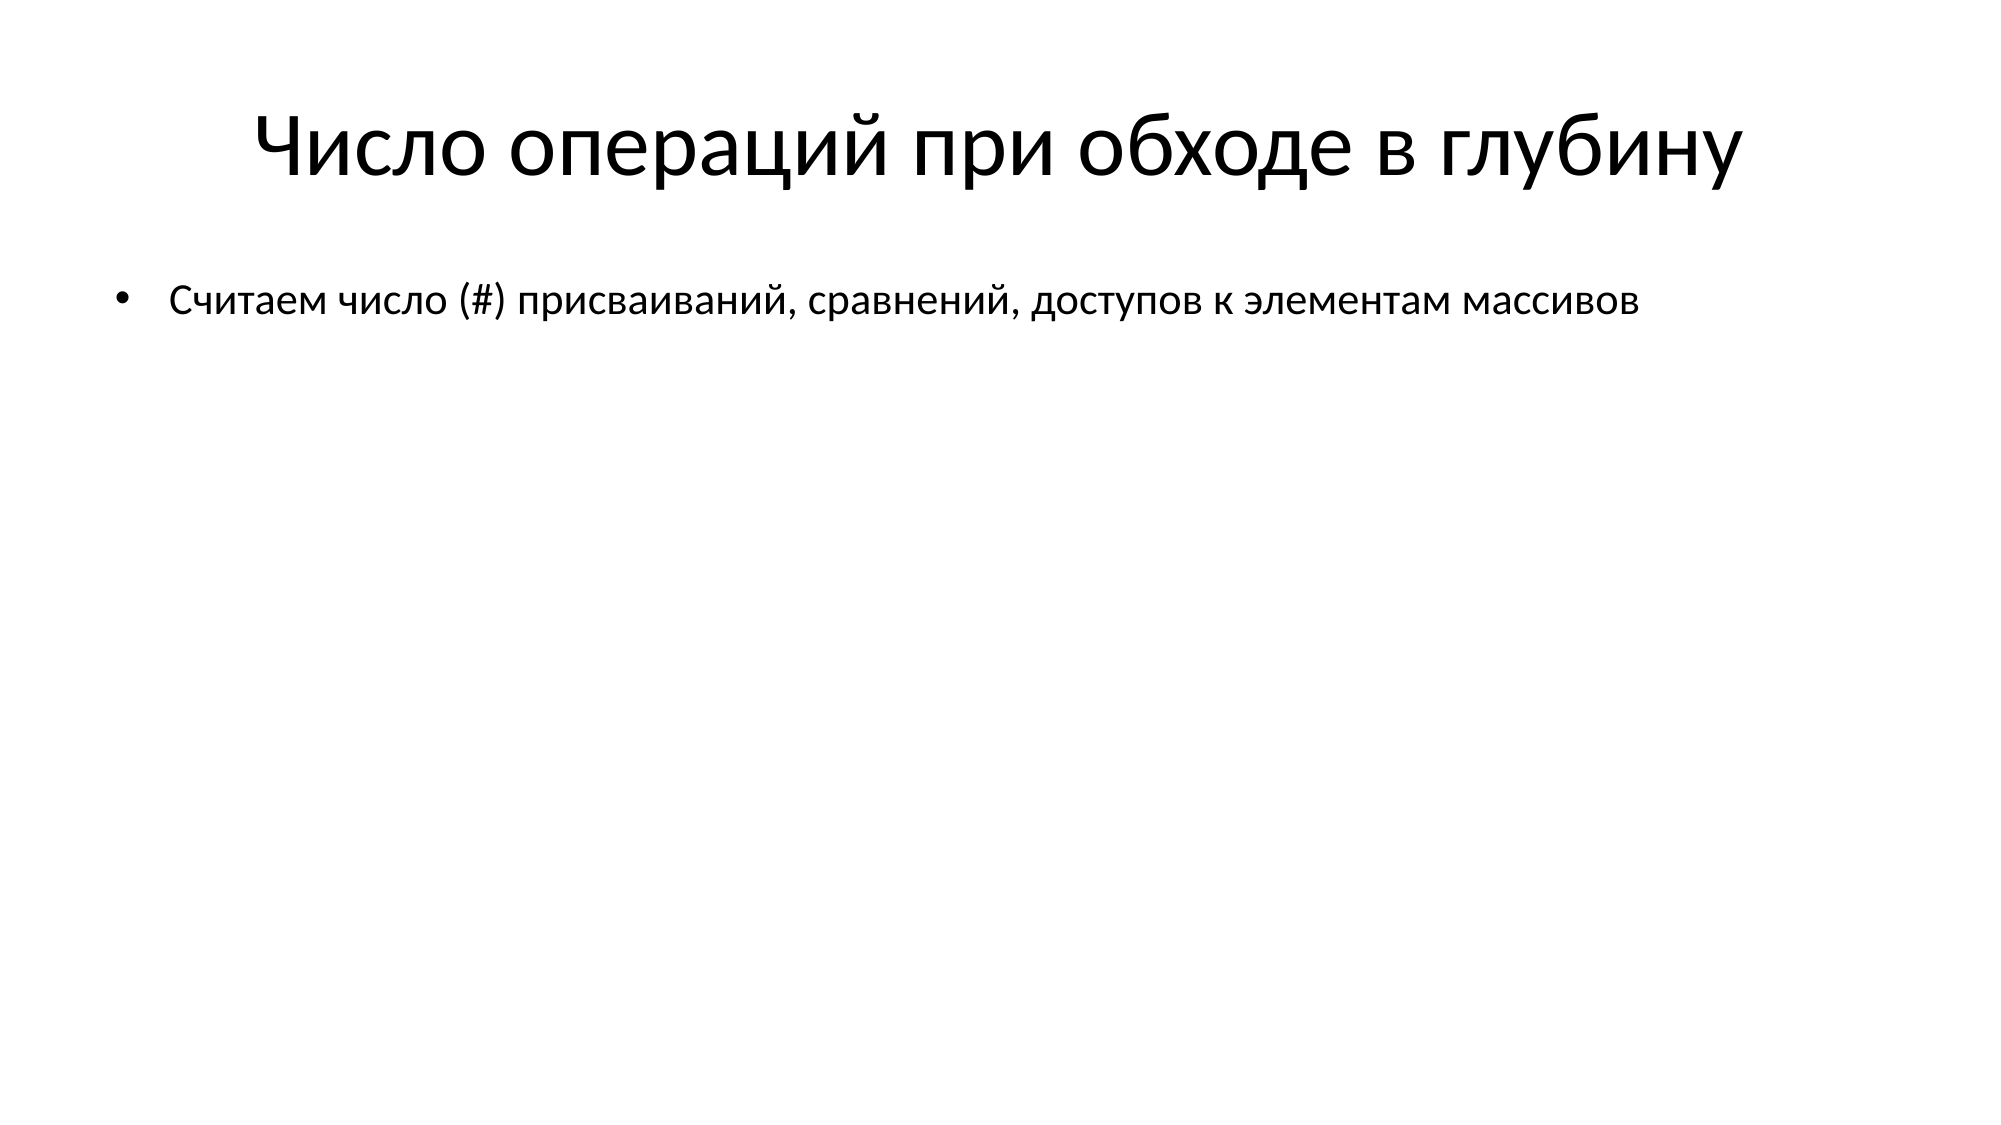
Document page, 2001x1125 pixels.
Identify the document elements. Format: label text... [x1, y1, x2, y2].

title Число операций при обходе в глубину [99, 45, 1900, 233]
